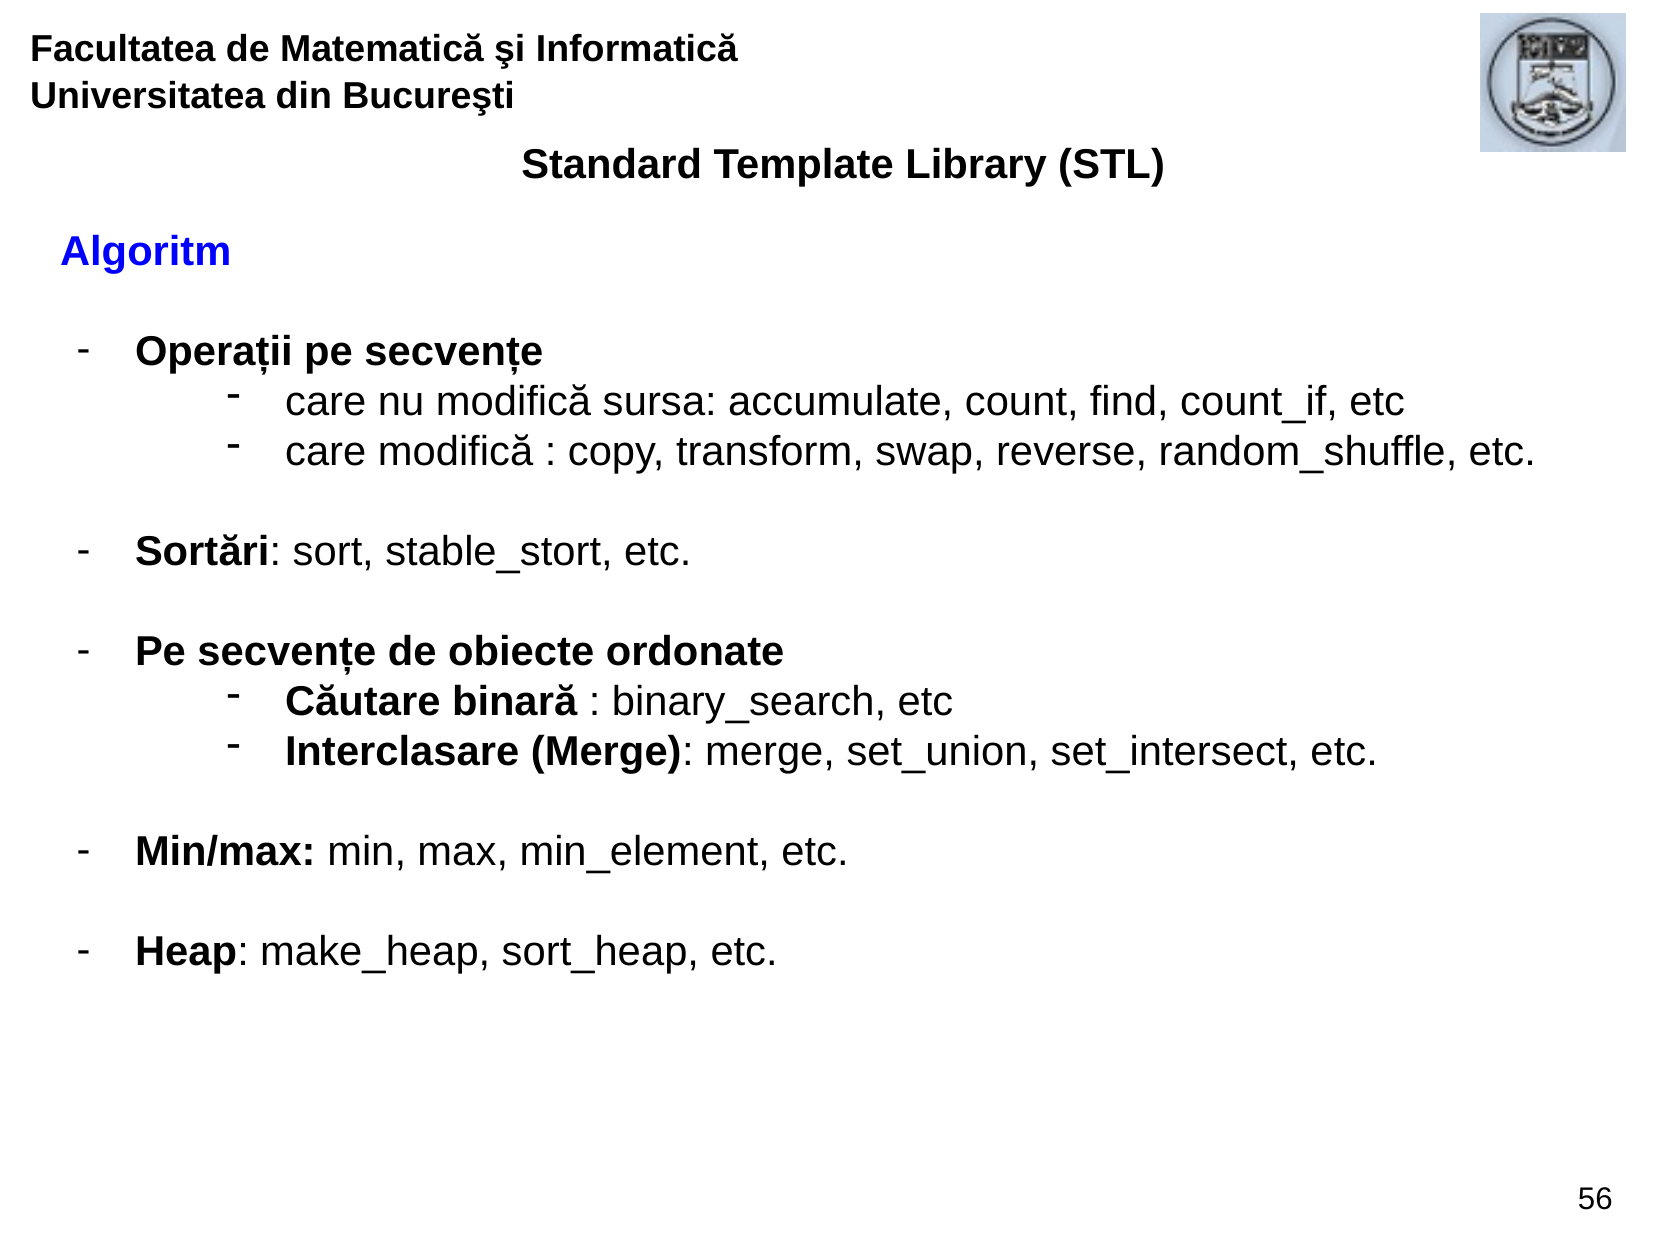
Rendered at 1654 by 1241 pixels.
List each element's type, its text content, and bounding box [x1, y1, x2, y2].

text_box 56 [1524, 1158, 1630, 1225]
text_box Facultatea de Matematică şi Informatică Universitatea din Bucureşti [13, 13, 841, 122]
text_box Algoritm Operații pe secvențe care nu modifică sursa: accumulate, count, find, count_if, etc care modifică : copy, transform, swap, reverse, random_shuffle, etc. Sortări: sort, stable_stort, etc. Pe secvențe de obiecte ordonate Căutare binară : binary_search, etc Interclasare (Merge): merge, set_union, set_intersect, etc. Min/max: min, max, min_element, etc. Heap: make_heap, sort_heap, etc. [45, 208, 1609, 1016]
text_box Standard Template Library (STL) [293, 135, 1394, 208]
picture [1480, 13, 1626, 152]
